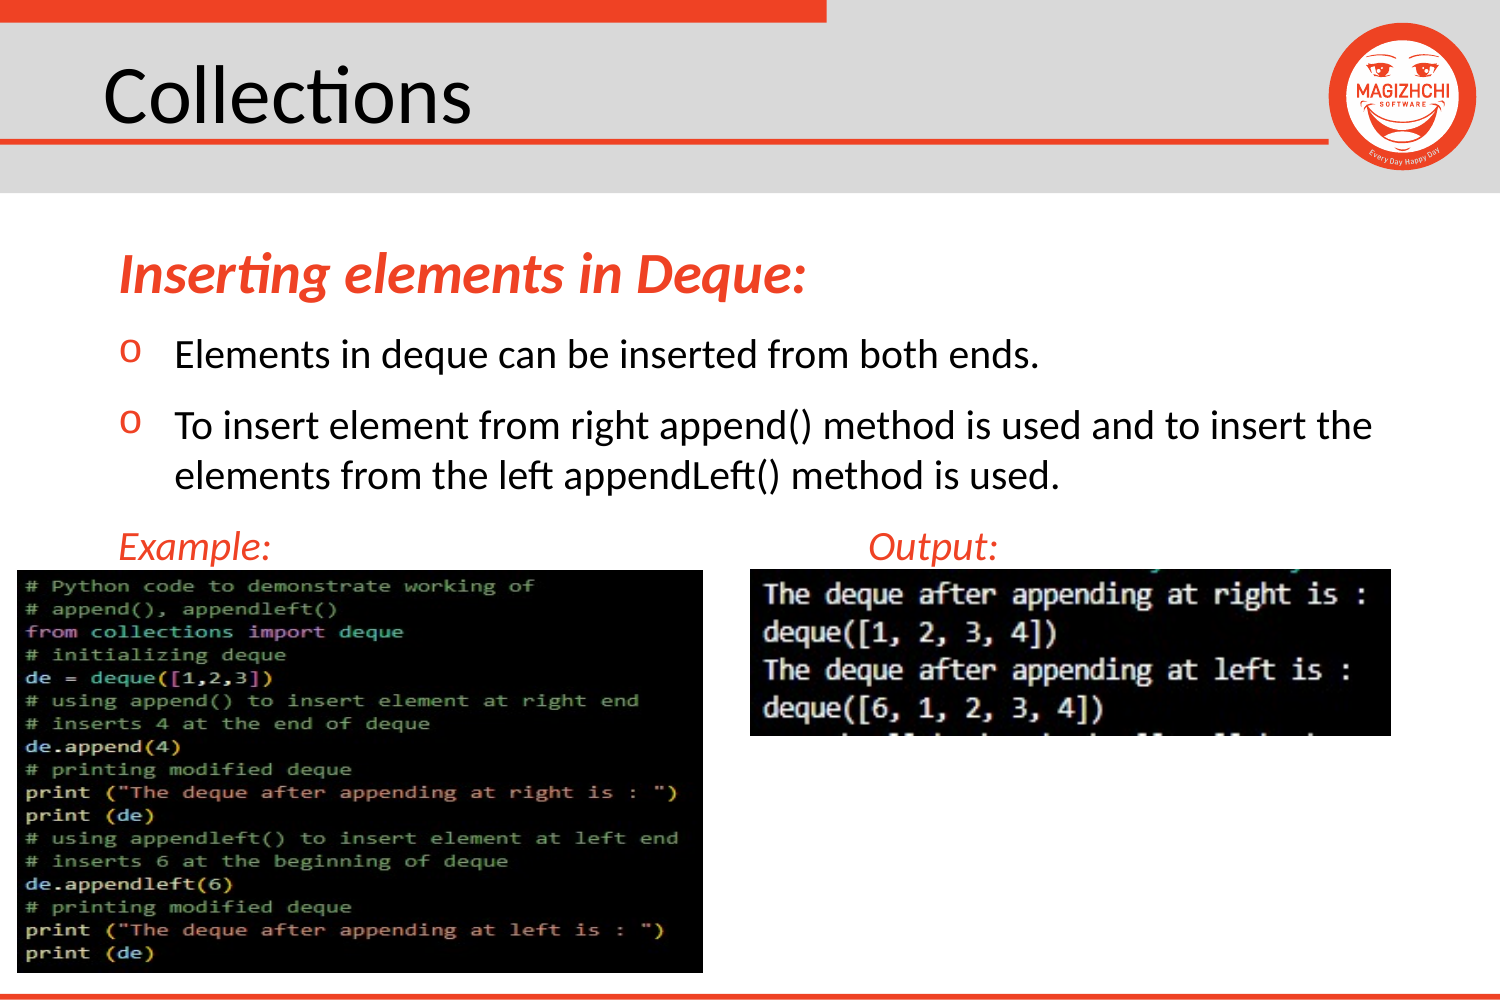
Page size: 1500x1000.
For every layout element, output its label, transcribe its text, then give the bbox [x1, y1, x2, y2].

picture [17, 570, 703, 973]
list Inserting elements in Deque: Elements in deque can be inserted from both ends. To insert element from right append() method is used and to insert the elements from the left appendLeft() method is used. Example: Output: [103, 228, 1397, 863]
title Collections [88, 53, 1418, 140]
picture [749, 569, 1391, 736]
